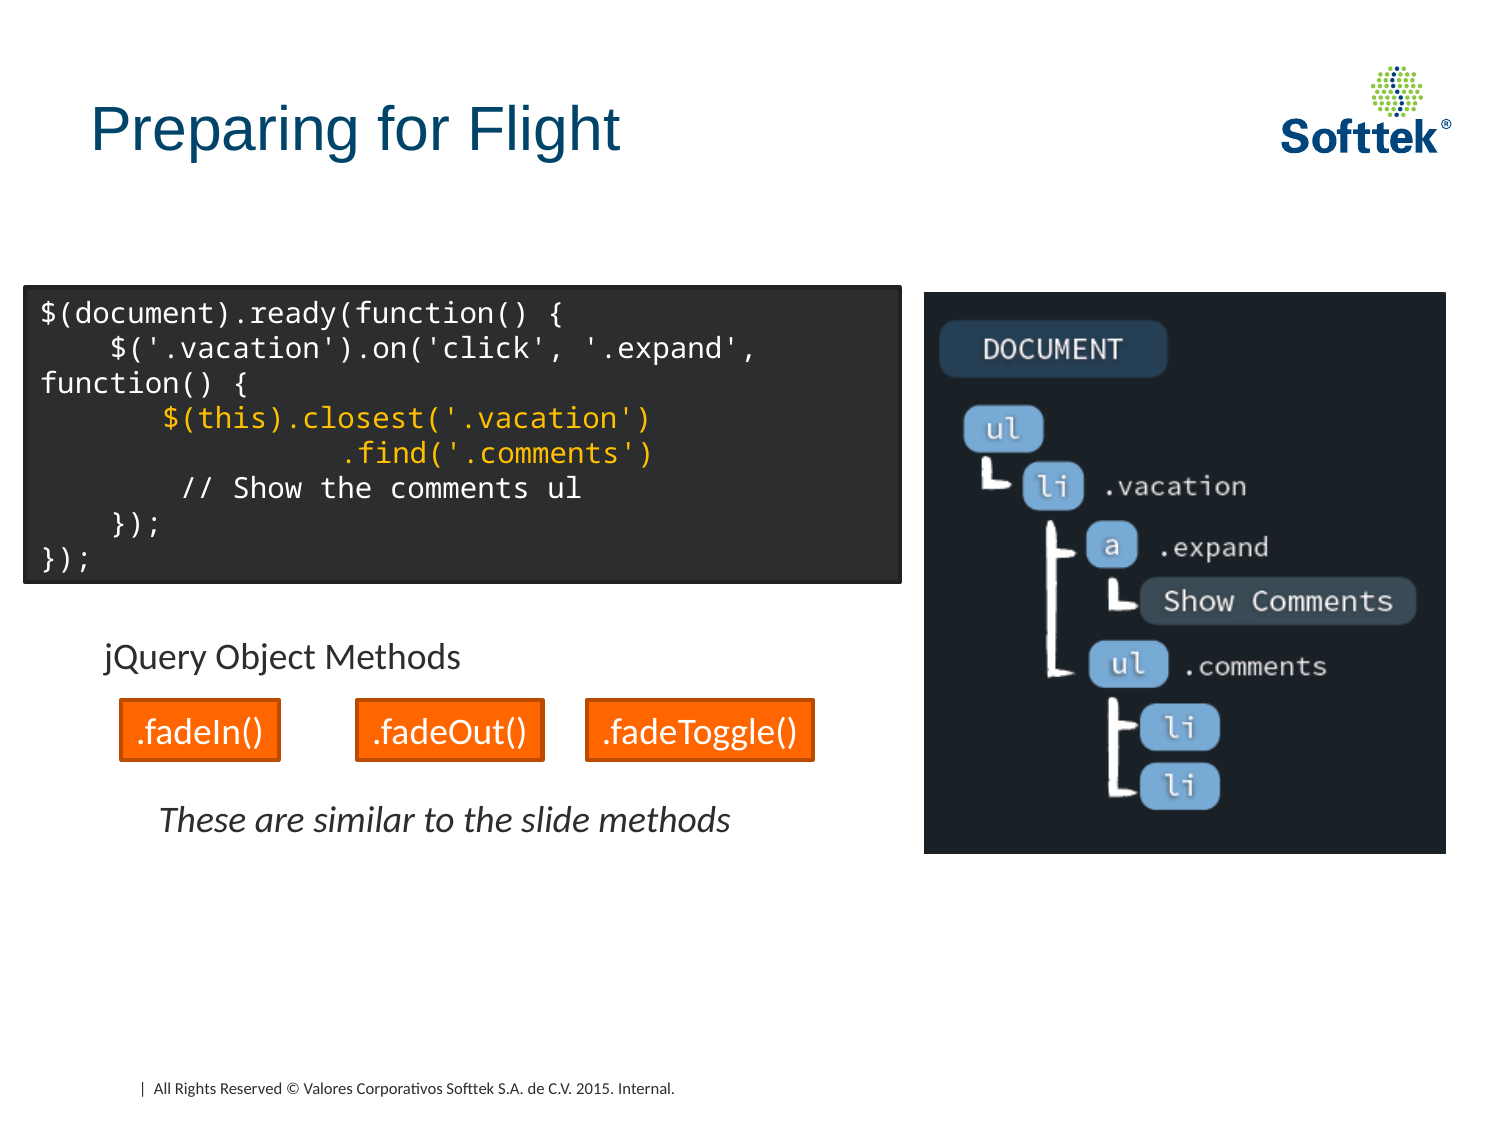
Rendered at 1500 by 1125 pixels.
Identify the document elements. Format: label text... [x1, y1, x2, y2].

text_box These are similar to the slide methods [143, 787, 747, 848]
text_box $(document).ready(function() { $('.vacation').on('click', '.expand', function() { $(this).closest('.vacation') .find('.comments') // Show the comments ul }); }); [23, 285, 902, 584]
text_box .fadeToggle() [585, 698, 815, 762]
title Preparing for Flight [74, 31, 1256, 172]
text_box jQuery Object Methods [89, 624, 477, 685]
picture [924, 292, 1446, 855]
text_box .fadeOut() [355, 698, 545, 762]
text_box .fadeIn() [119, 698, 281, 762]
